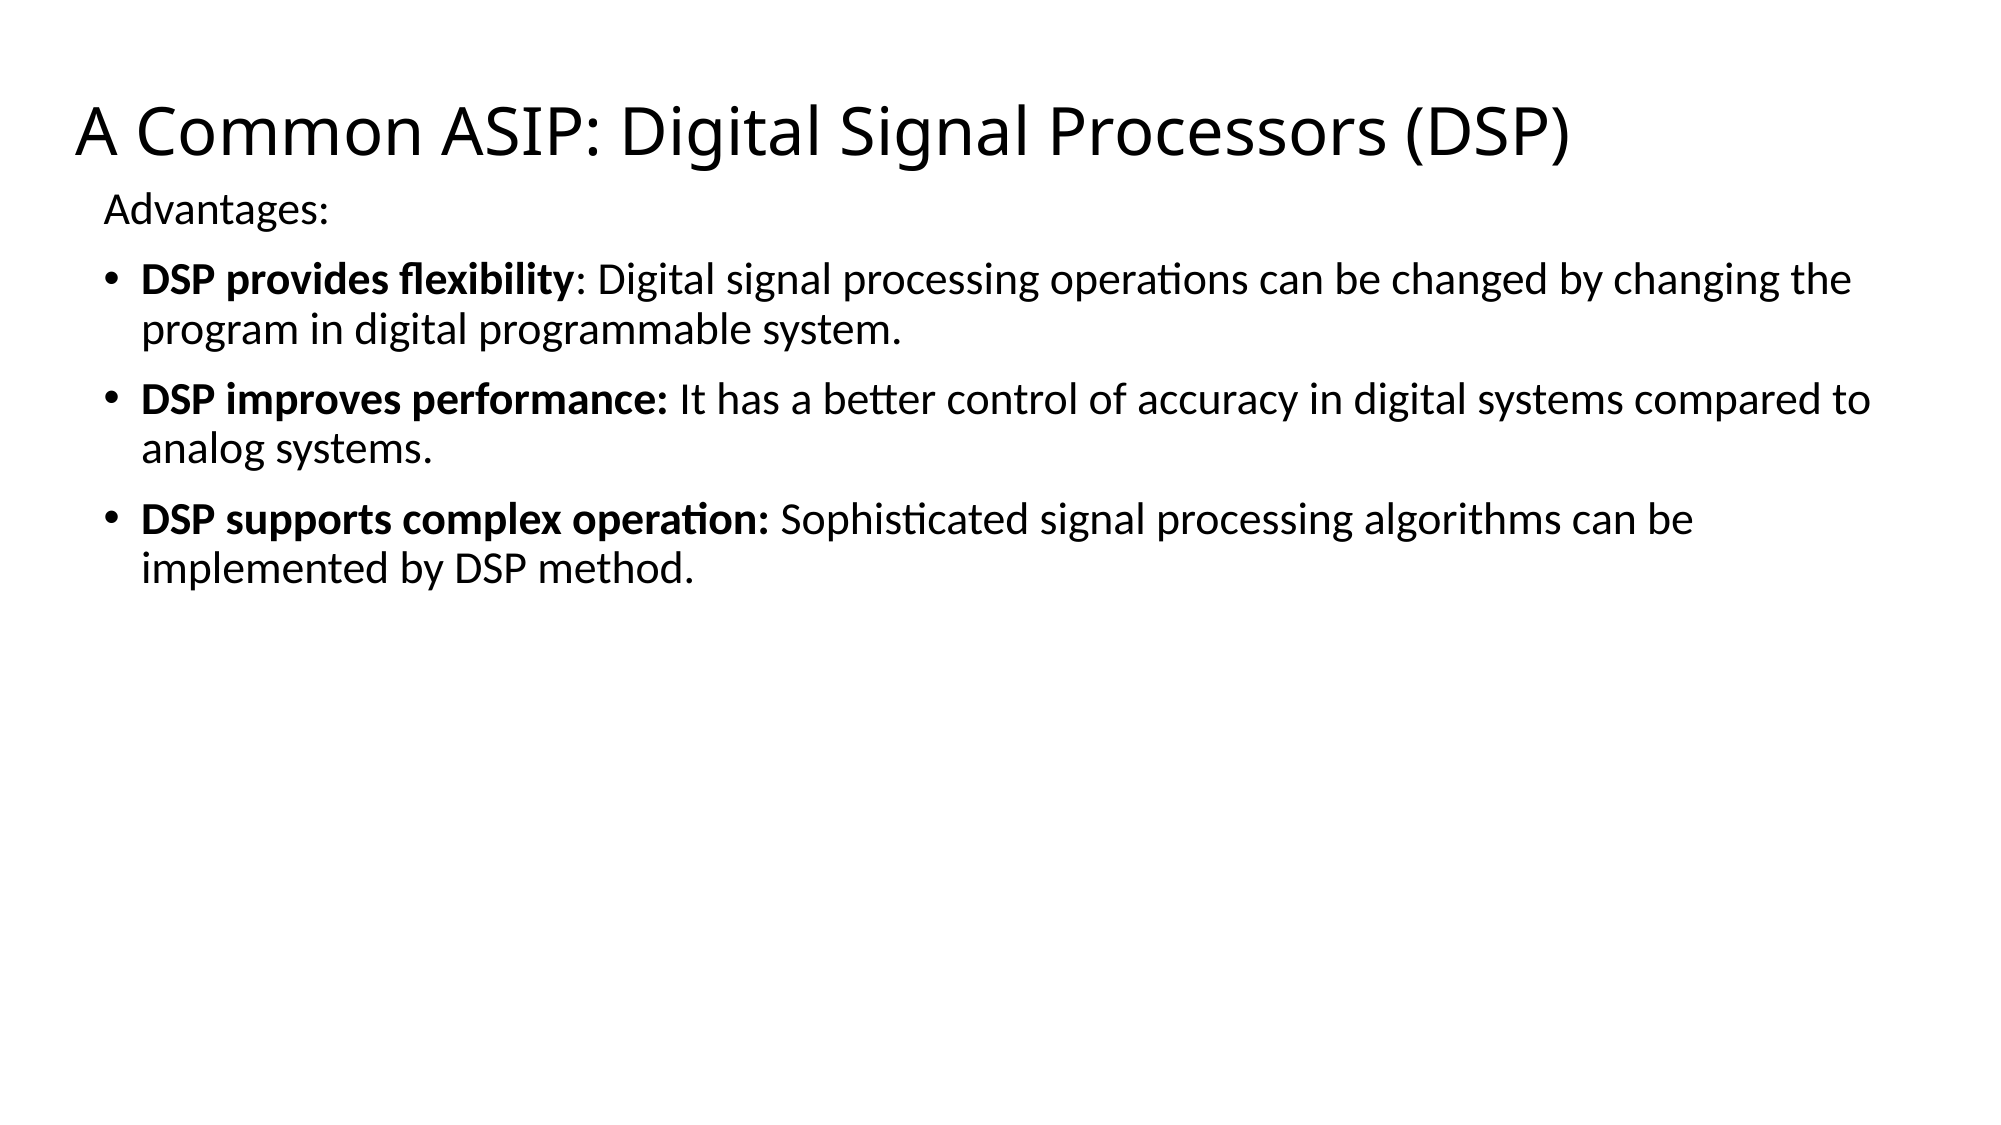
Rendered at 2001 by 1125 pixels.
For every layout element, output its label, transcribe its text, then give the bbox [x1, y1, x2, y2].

title A Common ASIP: Digital Signal Processors (DSP) [60, 74, 1726, 177]
list Advantages: DSP provides flexibility: Digital signal processing operations can be changed by changing the program in digital programmable system. DSP improves performance: It has a better control of accuracy in digital systems compared to analog systems. DSP supports complex operation: Sophisticated signal processing algorithms can be implemented by DSP method. [60, 177, 1919, 1103]
